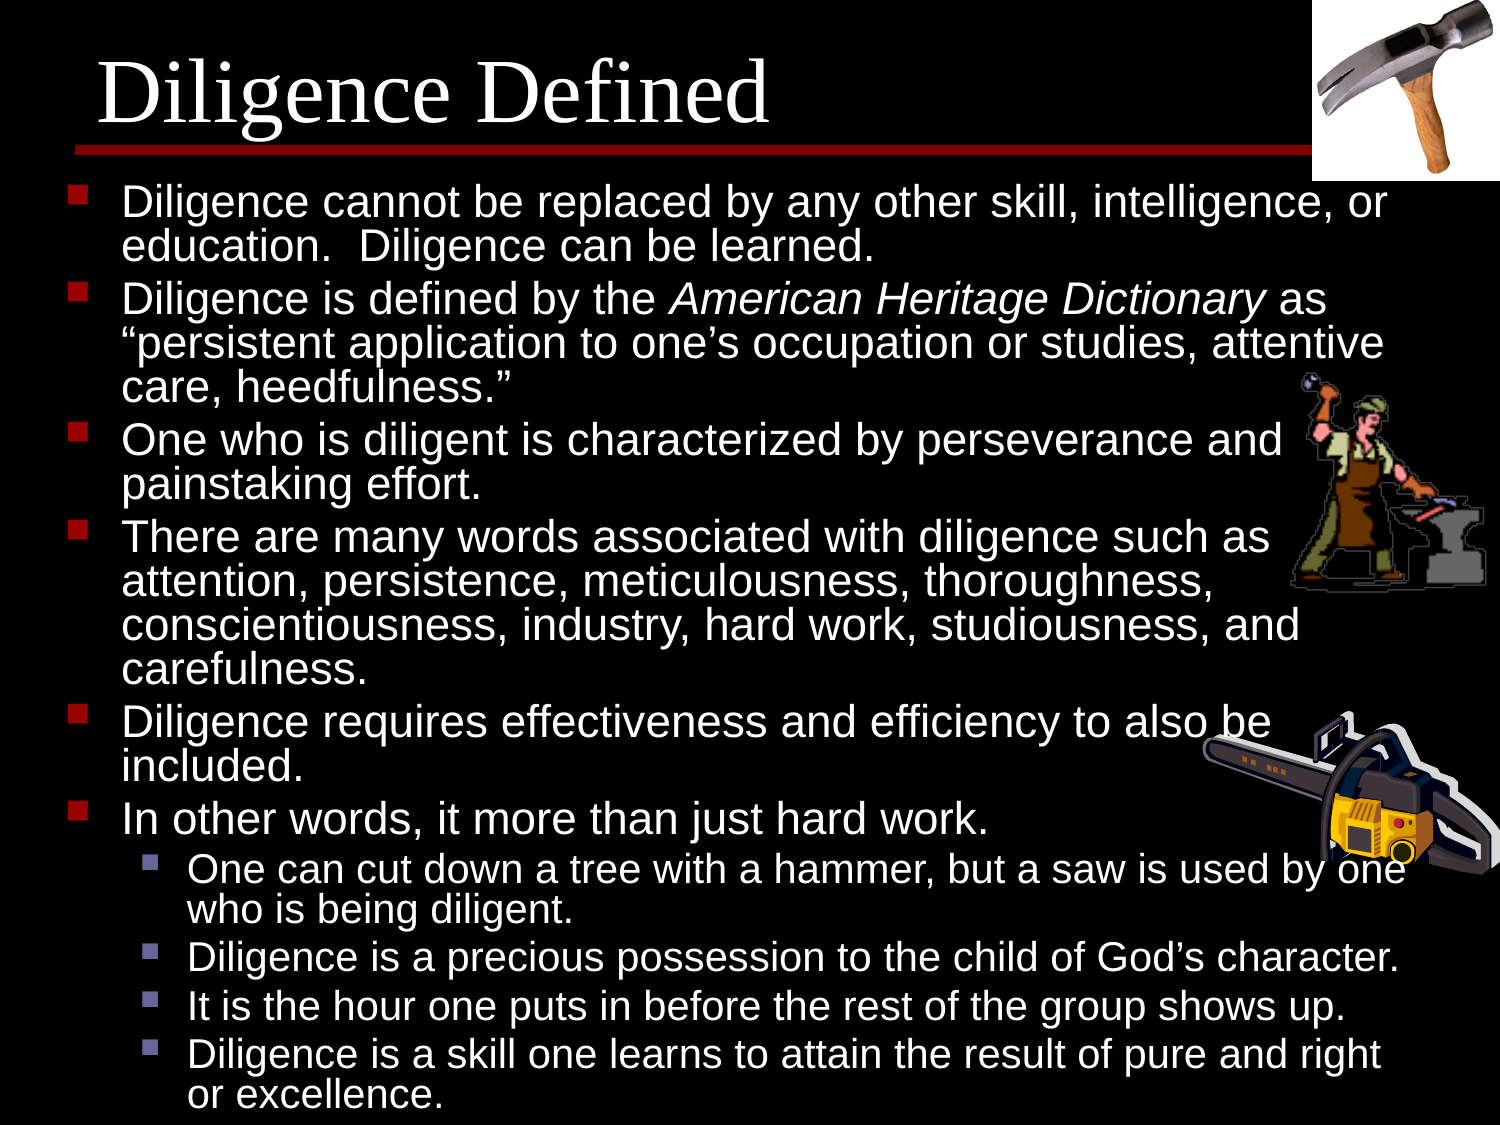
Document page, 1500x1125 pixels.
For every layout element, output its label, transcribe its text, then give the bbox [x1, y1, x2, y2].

title Diligence Defined [81, 24, 1312, 148]
picture [1264, 367, 1500, 595]
picture [1312, 0, 1500, 182]
picture [1199, 710, 1500, 875]
list Diligence cannot be replaced by any other skill, intelligence, or education. Diligence can be learned. Diligence is defined by the American Heritage Dictionary as “persistent application to one’s occupation or studies, attentive care, heedfulness.” One who is diligent is characterized by perseverance and painstaking effort. There are many words associated with diligence such as attention, persistence, meticulousness, thoroughness, conscientiousness, industry, hard work, studiousness, and carefulness. Diligence requires effectiveness and efficiency to also be included. In other words, it more than just hard work. One can cut down a tree with a hammer, but a saw is used by one who is being diligent. Diligence is a precious possession to the child of God’s character. It is the hour one puts in before the rest of the group shows up. Diligence is a skill one learns to attain the result of pure and right or excellence. [50, 174, 1438, 1106]
